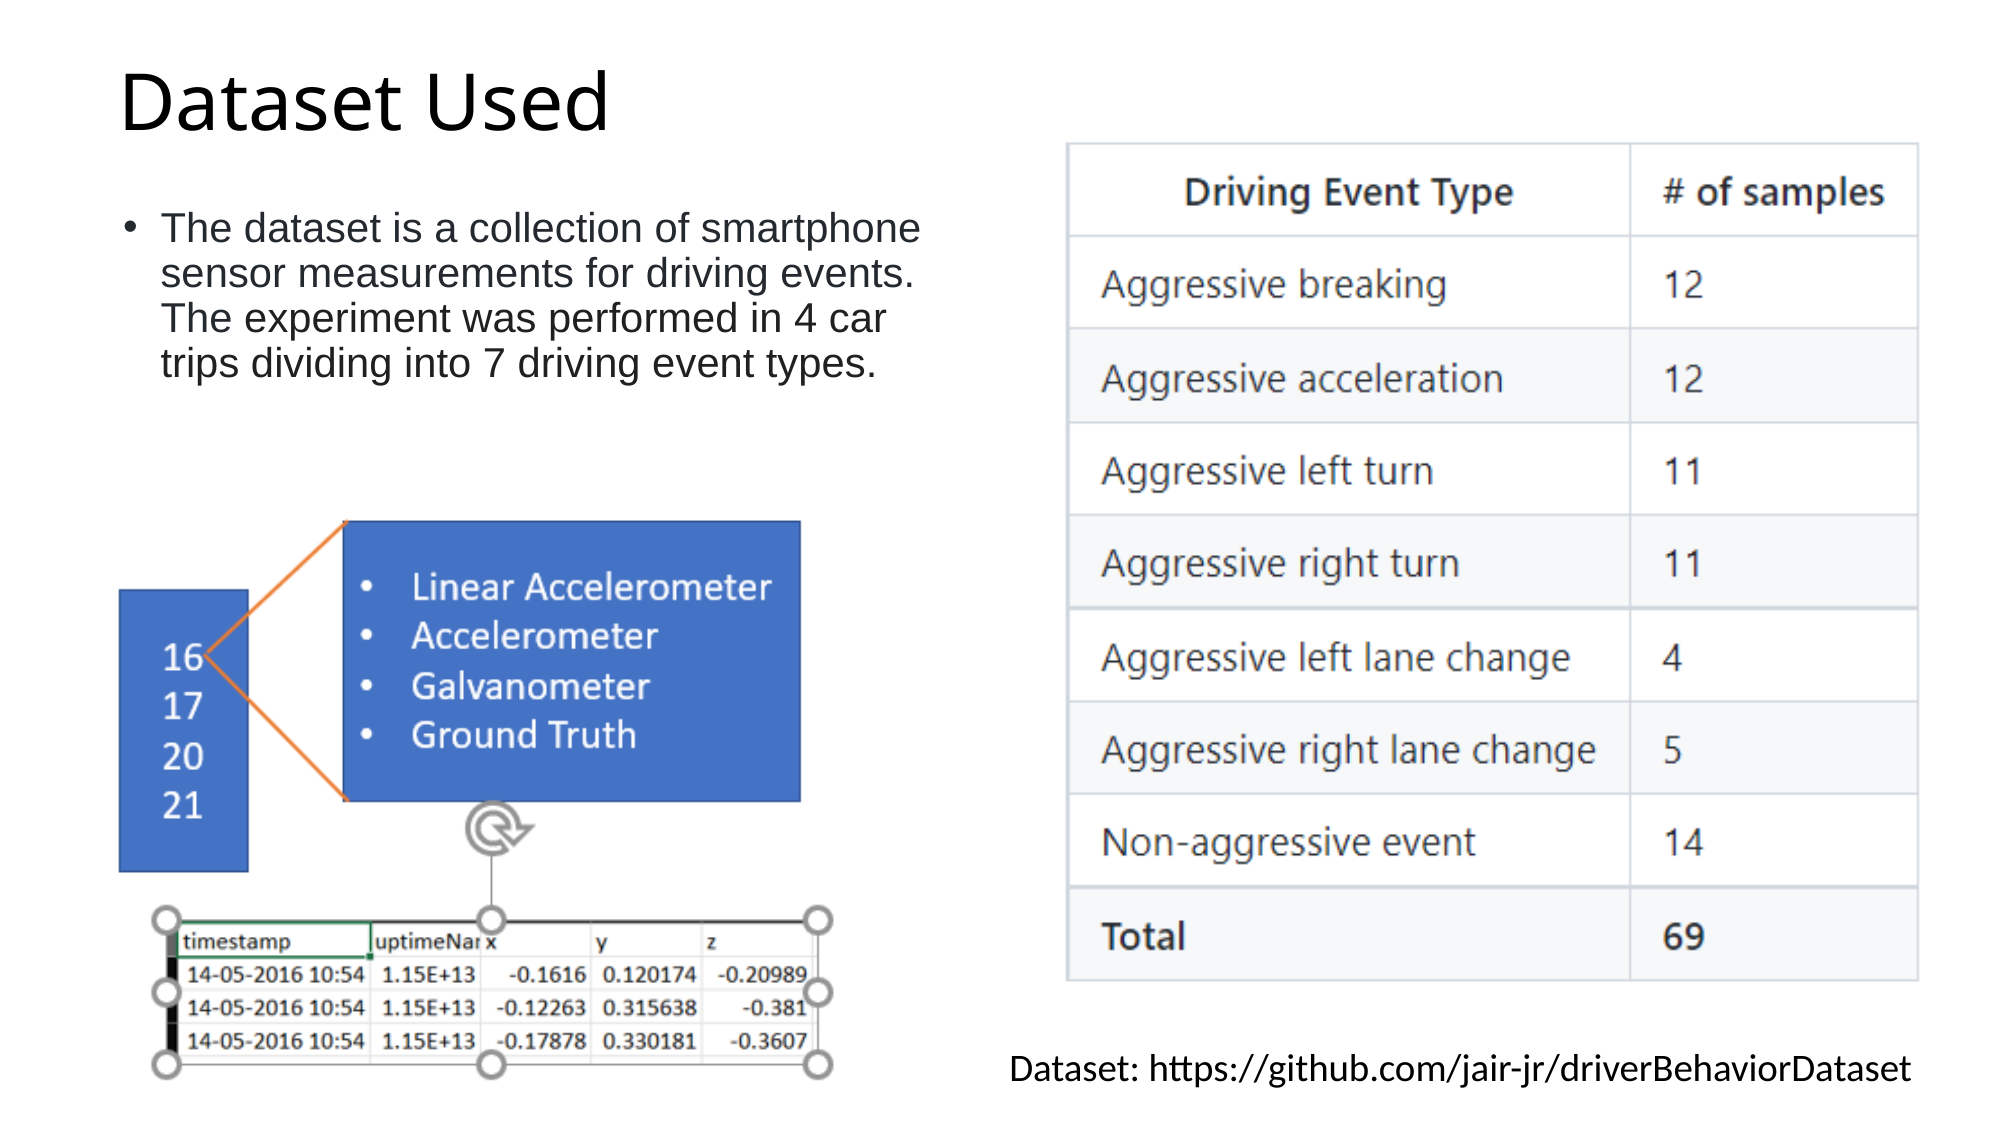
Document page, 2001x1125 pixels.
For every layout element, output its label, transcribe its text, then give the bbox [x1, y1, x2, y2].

title Dataset Used [103, 54, 1912, 155]
text_box Dataset: https://github.com/jair-jr/driverBehaviorDataset [994, 1034, 2000, 1097]
picture [103, 429, 851, 1103]
list The dataset is a collection of smartphone sensor measurements for driving events. The experiment was performed in 4 car trips dividing into 7 driving event types. [108, 198, 972, 401]
picture [1049, 120, 1958, 1005]
